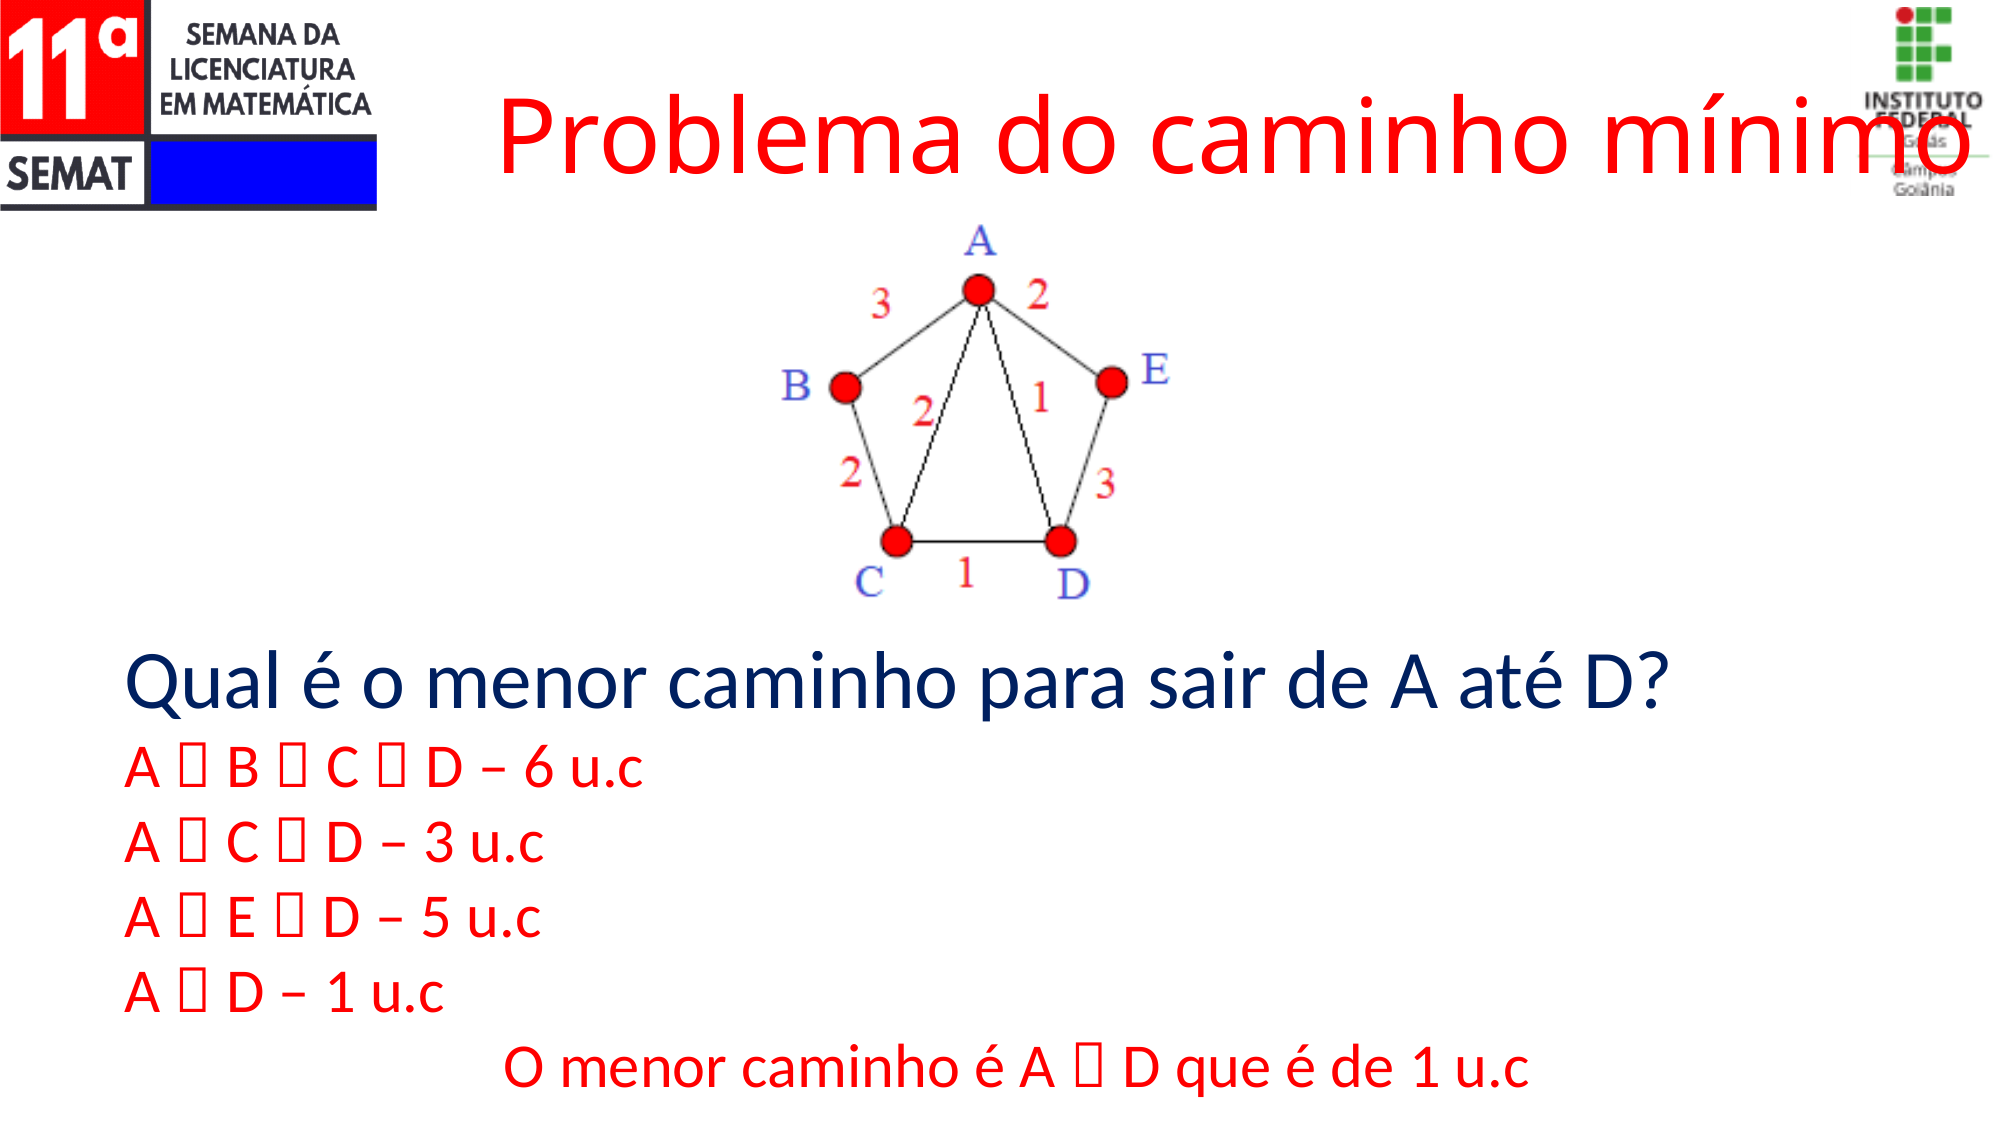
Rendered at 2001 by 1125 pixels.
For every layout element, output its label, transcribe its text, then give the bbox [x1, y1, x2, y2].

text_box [0, 0, 376, 211]
text_box Problema do caminho mínimo [479, 62, 2000, 327]
text_box Qual é o menor caminho para sair de A até D? A  B  C  D – 6 u.c A  C  D – 3 u.c A  E  D – 5 u.c A  D – 1 u.c O menor caminho é A  D que é de 1 u.c [109, 617, 1925, 1108]
picture [731, 195, 1229, 651]
picture [1849, 7, 2000, 196]
